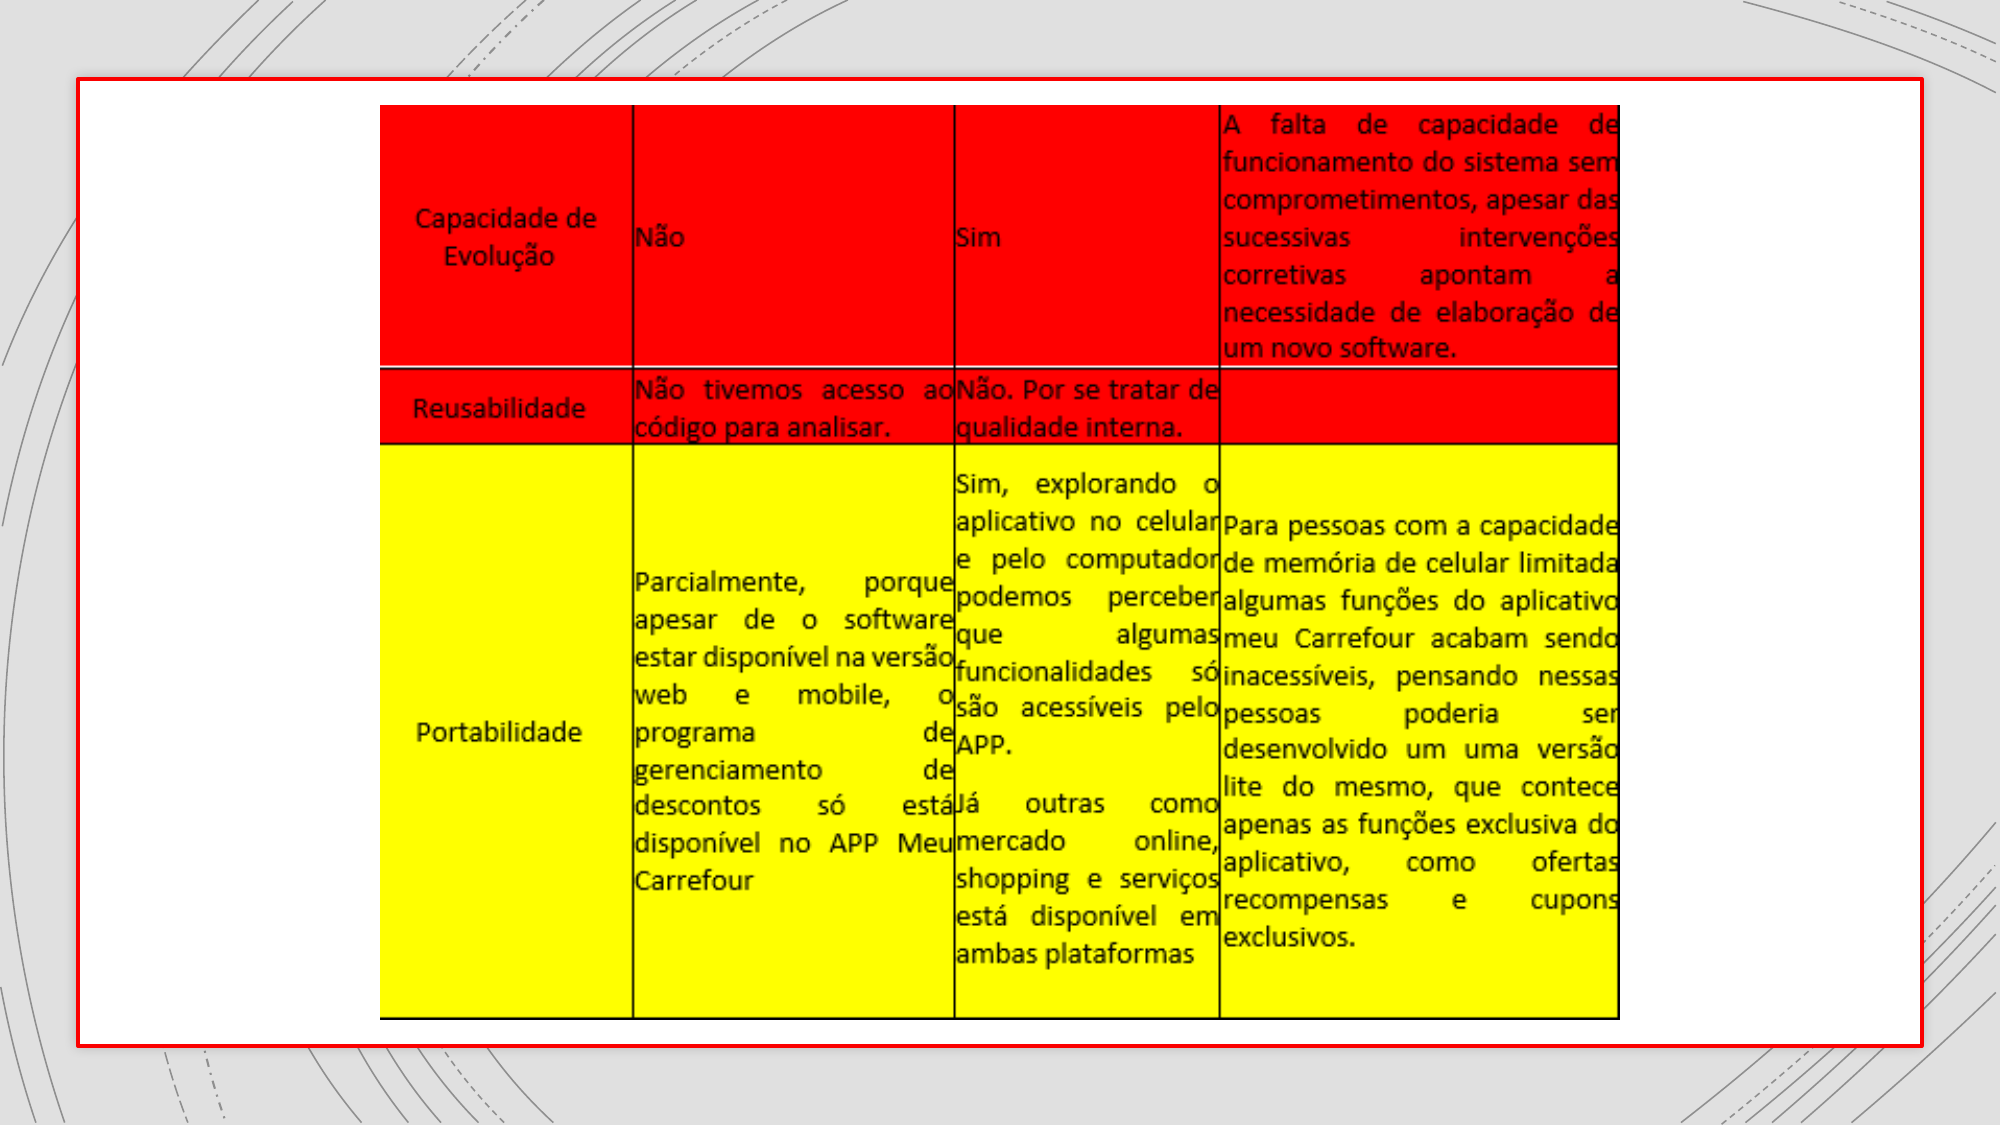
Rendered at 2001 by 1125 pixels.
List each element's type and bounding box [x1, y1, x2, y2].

text_box [0, 0, 1996, 1125]
list [380, 105, 1620, 1020]
